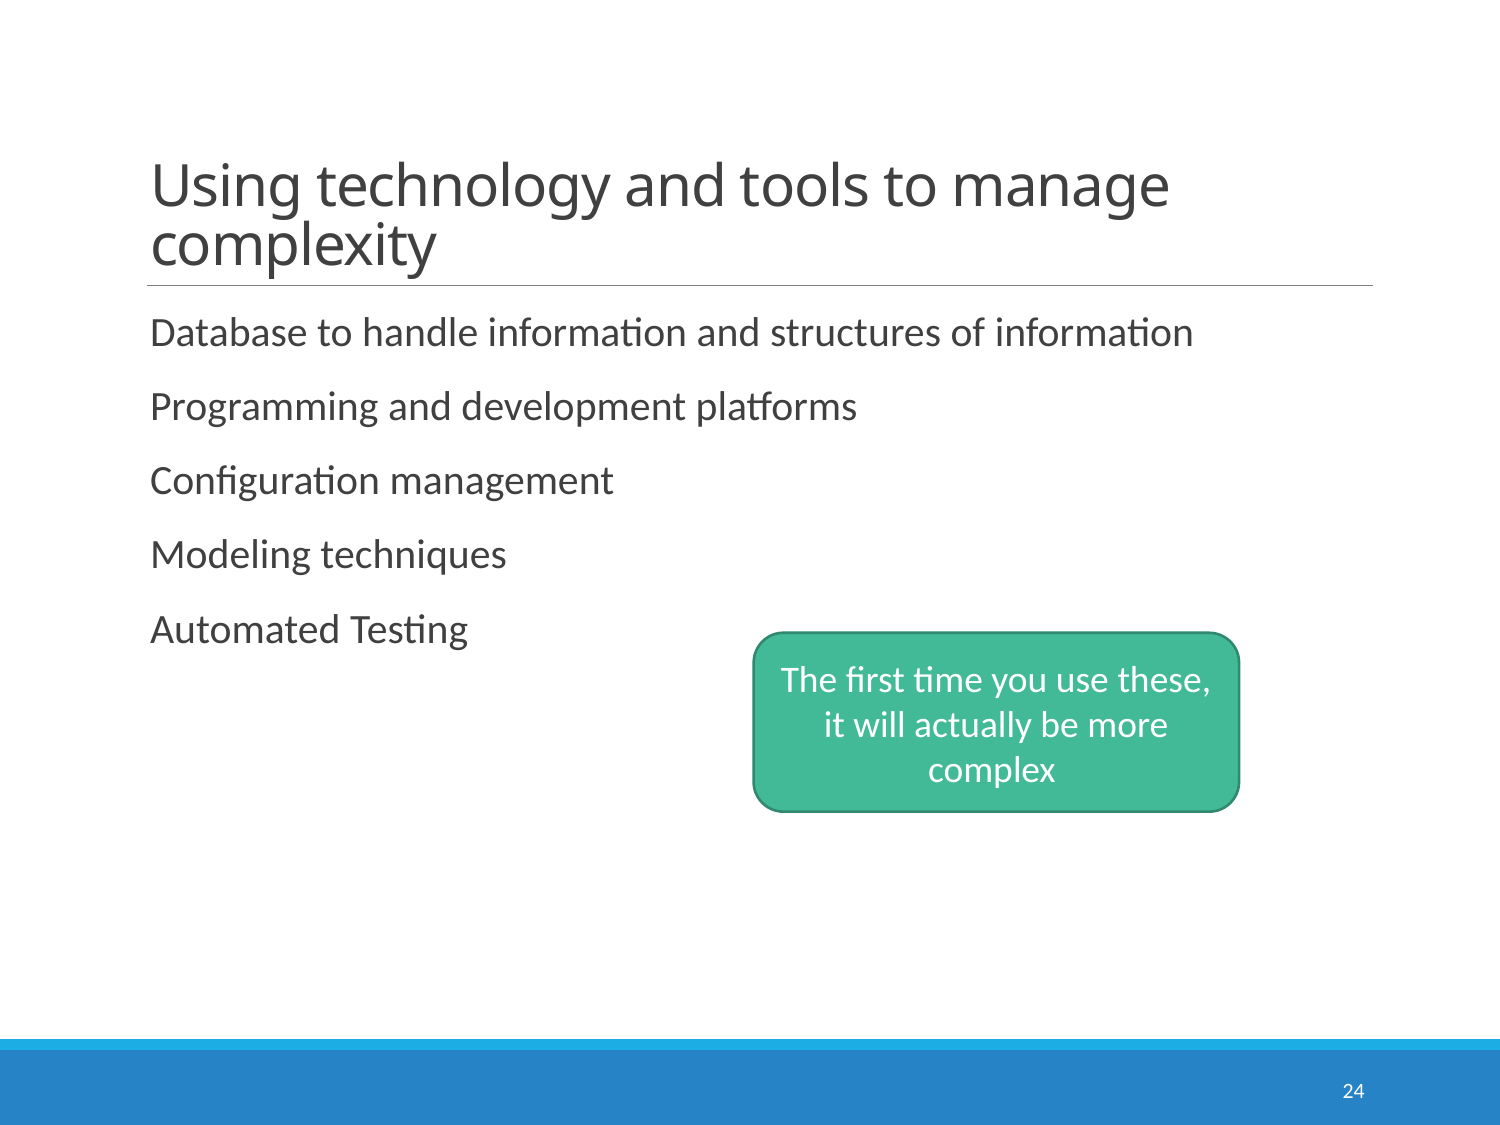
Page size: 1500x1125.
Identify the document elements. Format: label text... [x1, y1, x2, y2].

list Database to handle information and structures of information Programming and development platforms Configuration management Modeling techniques Automated Testing [135, 302, 1373, 963]
title Using technology and tools to manage complexity [135, 47, 1373, 285]
text_box The first time you use these, it will actually be more complex [752, 631, 1241, 813]
slide_number 24 [1218, 1059, 1380, 1120]
